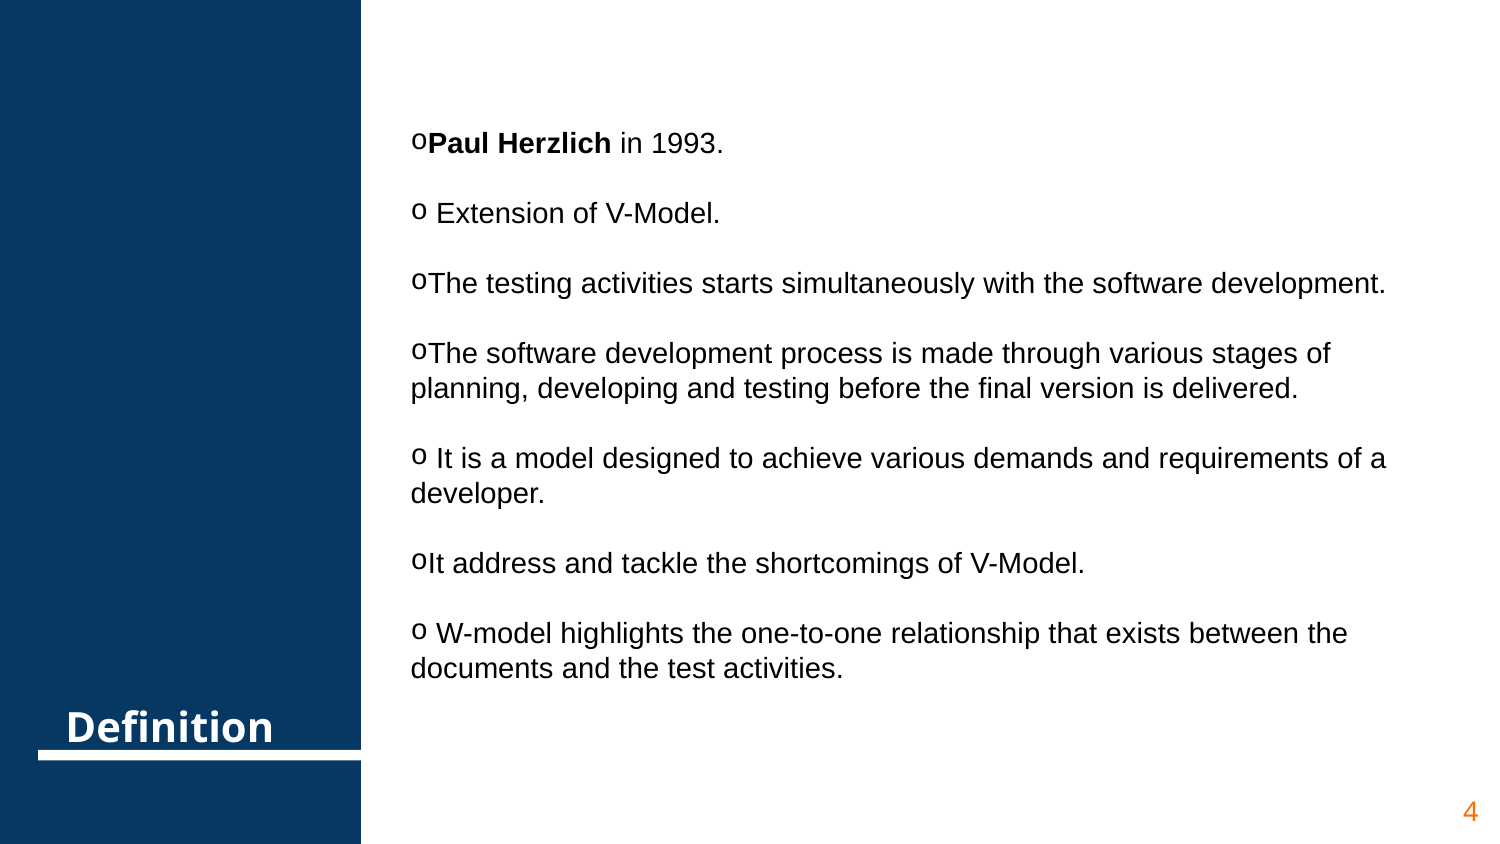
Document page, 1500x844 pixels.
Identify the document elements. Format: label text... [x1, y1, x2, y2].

title Definition [17, 587, 290, 766]
slide_number 4 [1403, 779, 1494, 844]
text_box Paul Herzlich in 1993. Extension of V-Model. The testing activities starts simultaneously with the software development. The software development process is made through various stages of planning, developing and testing before the final version is delivered. It is a model designed to achieve various demands and requirements of a developer. It address and tackle the shortcomings of V-Model. W-model highlights the one-to-one relationship that exists between the documents and the test activities. [395, 117, 1462, 727]
